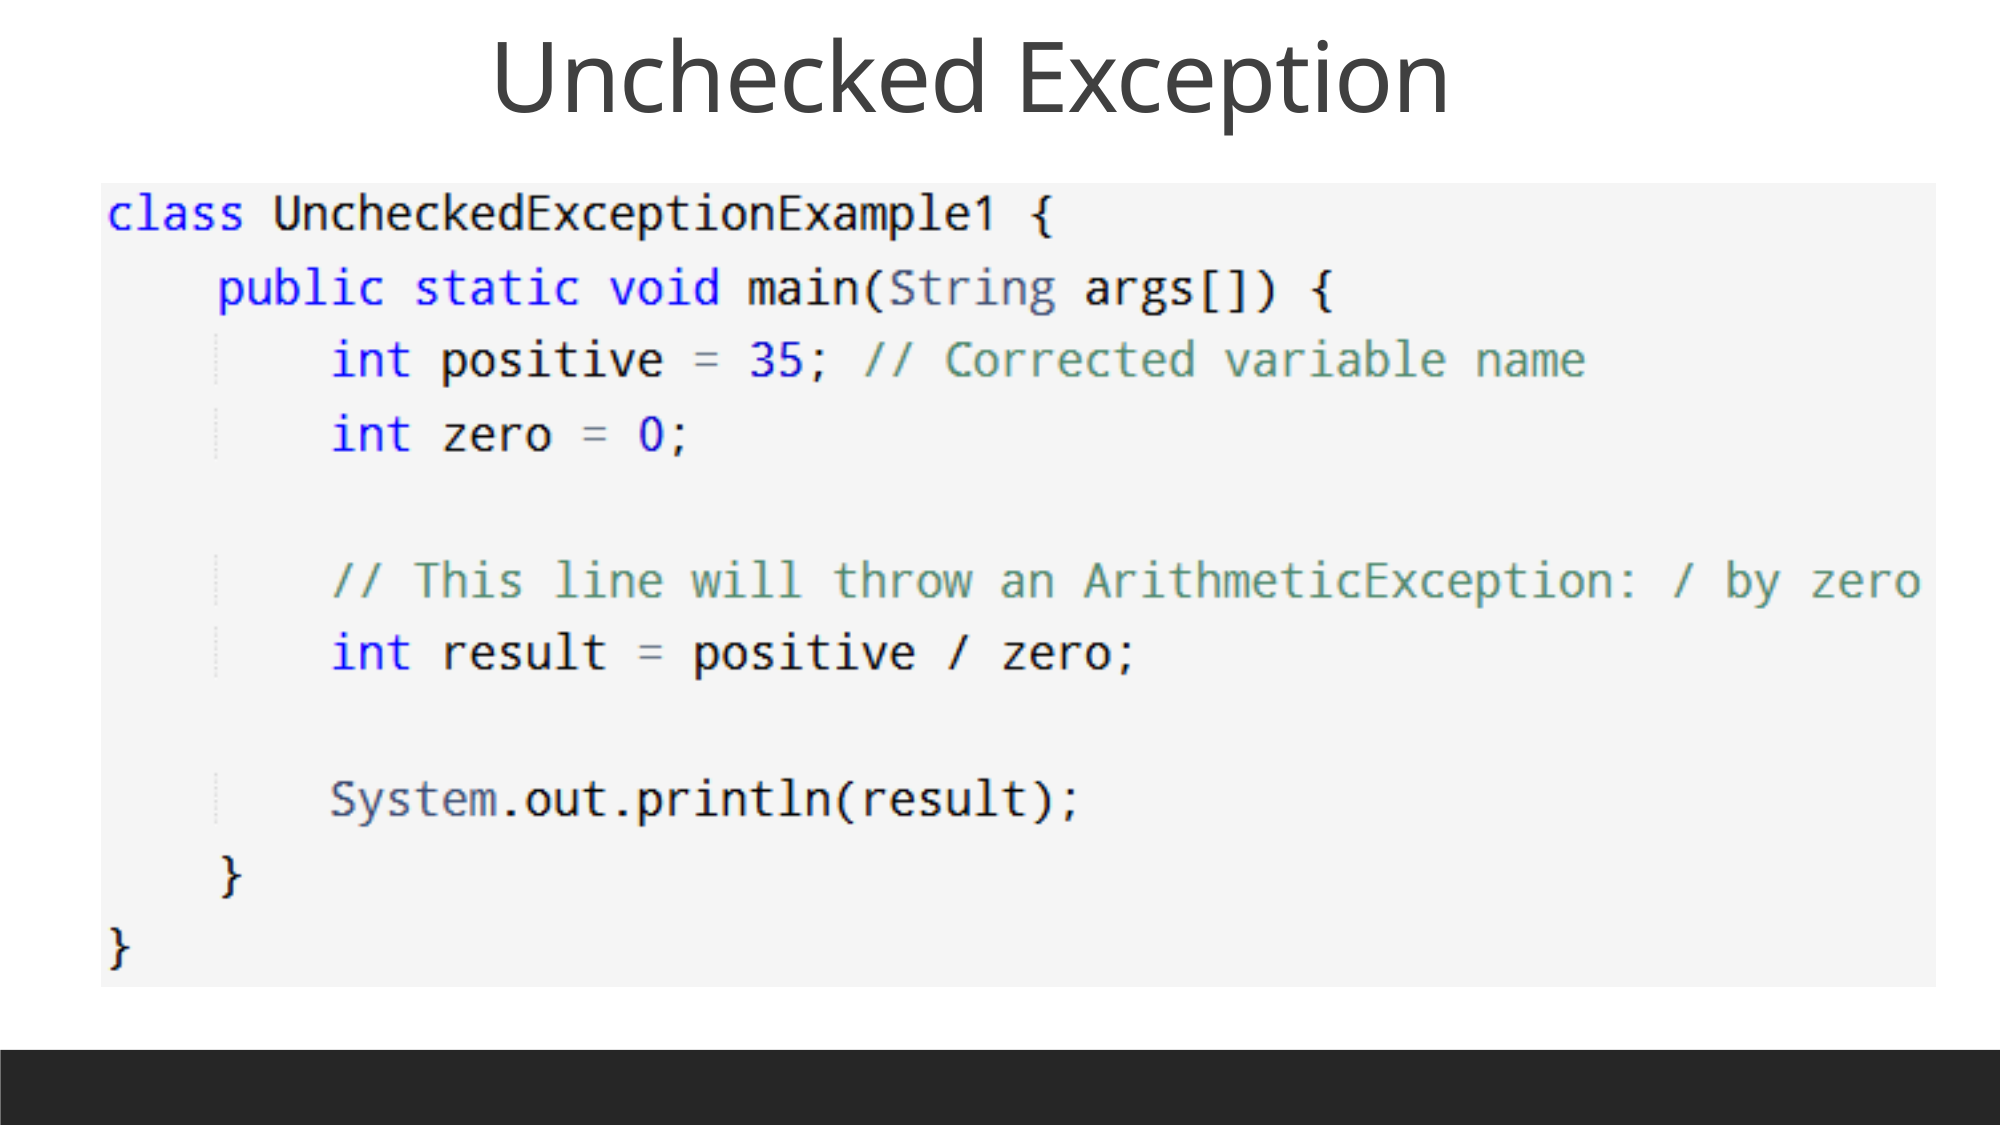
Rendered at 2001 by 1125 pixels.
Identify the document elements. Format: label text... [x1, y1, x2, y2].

title Unchecked Exception [474, 0, 1590, 141]
picture [100, 183, 1936, 988]
